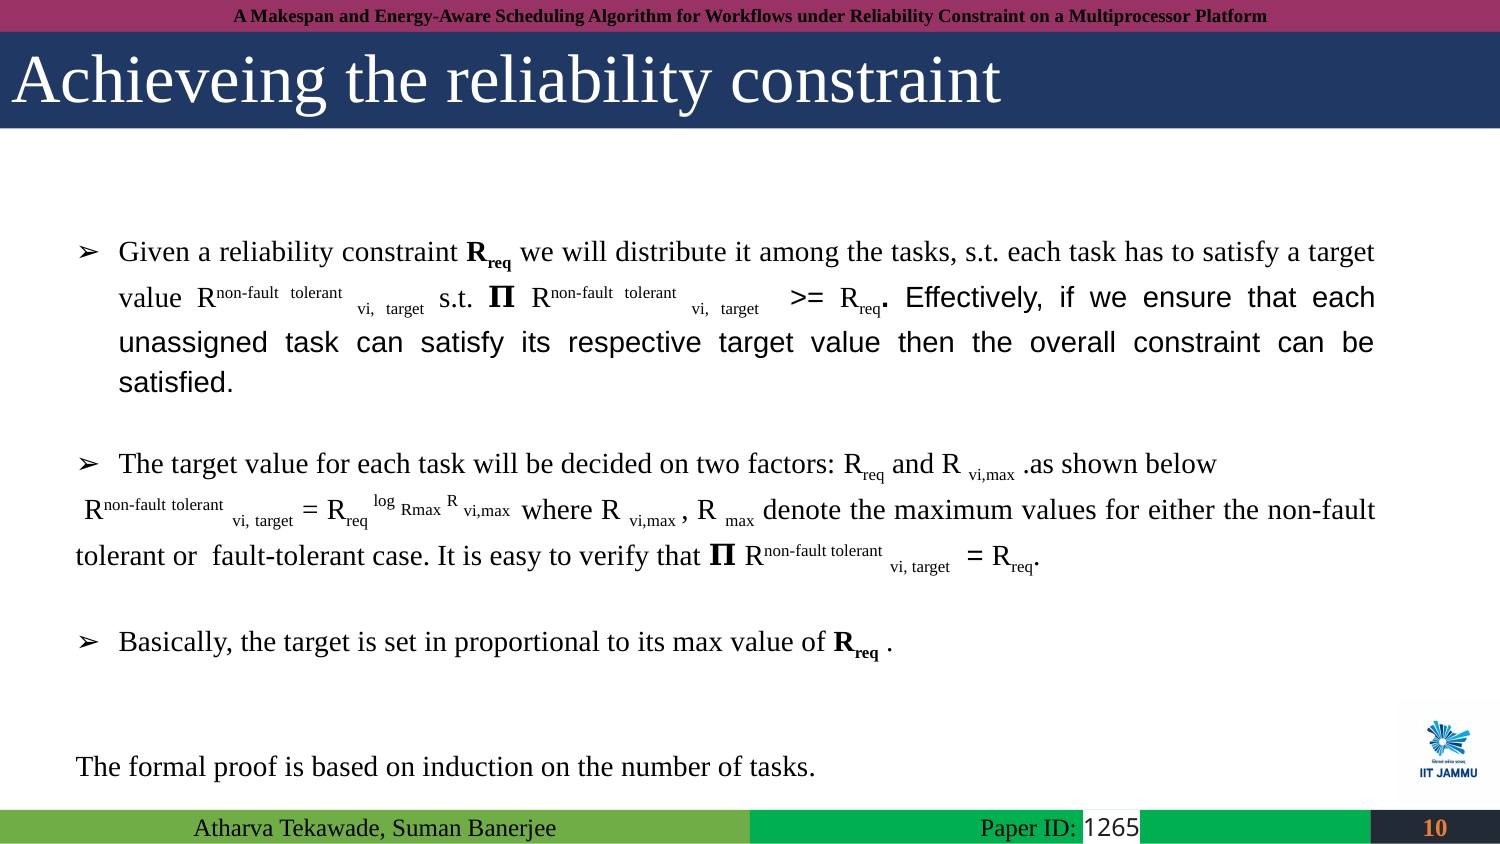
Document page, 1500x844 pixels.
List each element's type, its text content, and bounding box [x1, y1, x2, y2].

title Achieveing the reliability constraint [0, 31, 1500, 129]
text_box Given a reliability constraint Rreq we will distribute it among the tasks, s.t. each task has to satisfy a target value Rnon-fault tolerant vi, target s.t. 𝚷 Rnon-fault tolerant vi, target >= Rreq. Effectively, if we ensure that each unassigned task can satisfy its respective target value then the overall constraint can be satisfied. The target value for each task will be decided on two factors: Rreq and R vi,max .as shown below Rnon-fault tolerant vi, target = Rreq log Rmax R vi,max where R vi,max , R max denote the maximum values for either the non-fault tolerant or fault-tolerant case. It is easy to verify that 𝚷 Rnon-fault tolerant vi, target = Rreq. Basically, the target is set in proportional to its max value of Rreq . The formal proof is based on induction on the number of tasks. [50, 185, 1388, 844]
picture [1397, 700, 1500, 804]
